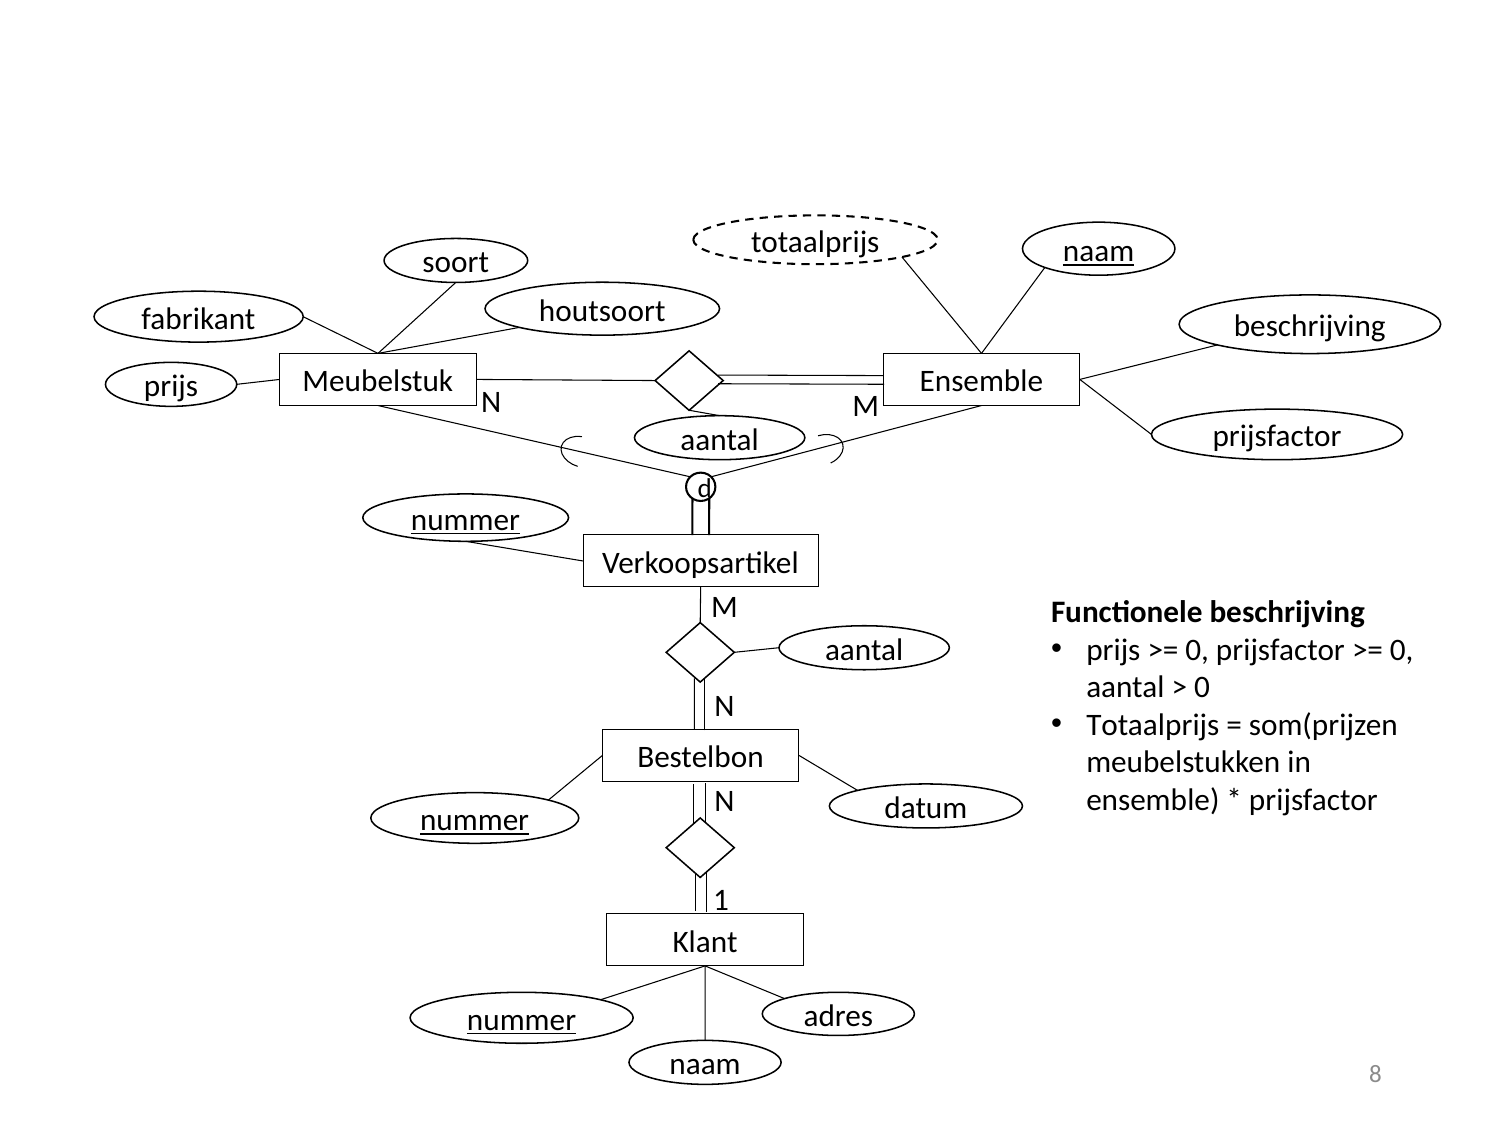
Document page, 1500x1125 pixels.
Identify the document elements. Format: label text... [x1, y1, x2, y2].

text_box Meubelstuk [279, 353, 477, 406]
text_box aantal [691, 416, 710, 461]
text_box Verkoopsartikel [583, 534, 819, 587]
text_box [691, 410, 710, 416]
text_box nummer [369, 791, 580, 845]
text_box naam [1021, 221, 1177, 277]
text_box fabrikant [92, 290, 305, 344]
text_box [379, 327, 520, 354]
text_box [378, 282, 456, 327]
text_box totaalprijs [692, 214, 938, 266]
text_box beschrijving [1178, 293, 1442, 355]
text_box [710, 406, 982, 477]
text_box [548, 755, 603, 800]
text_box M [837, 378, 895, 406]
text_box Bestelbon [602, 729, 799, 782]
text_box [734, 647, 779, 653]
text_box nummer [409, 991, 635, 1045]
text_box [465, 541, 584, 561]
text_box d [686, 463, 713, 511]
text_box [1079, 379, 1152, 435]
text_box prijs [104, 361, 238, 408]
text_box N [699, 677, 750, 730]
slide_number 8 [1059, 1042, 1397, 1103]
text_box soort [382, 237, 529, 284]
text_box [901, 256, 982, 354]
text_box aantal [778, 624, 951, 671]
text_box naam [627, 1039, 783, 1086]
text_box Functionele beschrijving prijs >= 0, prijsfactor >= 0, aantal > 0 Totaalprijs = som(prijzen meubelstukken in ensemble) * prijsfactor [1036, 584, 1441, 824]
text_box [713, 477, 717, 497]
text_box houtsoort [483, 281, 721, 337]
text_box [377, 406, 691, 477]
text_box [798, 755, 858, 791]
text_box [236, 379, 280, 385]
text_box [705, 966, 785, 999]
text_box datum [828, 782, 1024, 829]
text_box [982, 267, 1045, 354]
text_box nummer [361, 492, 570, 543]
text_box Ensemble [883, 353, 1079, 406]
text_box M [696, 578, 753, 631]
text_box Klant [606, 913, 804, 966]
text_box [664, 624, 736, 683]
text_box prijsfactor [1150, 408, 1404, 461]
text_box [1079, 344, 1218, 380]
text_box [303, 316, 379, 354]
text_box N [699, 773, 750, 826]
text_box adres [761, 991, 916, 1037]
text_box [664, 817, 736, 877]
text_box 1 [698, 871, 744, 924]
text_box N [466, 374, 517, 406]
text_box [655, 349, 725, 410]
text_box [600, 966, 705, 1000]
